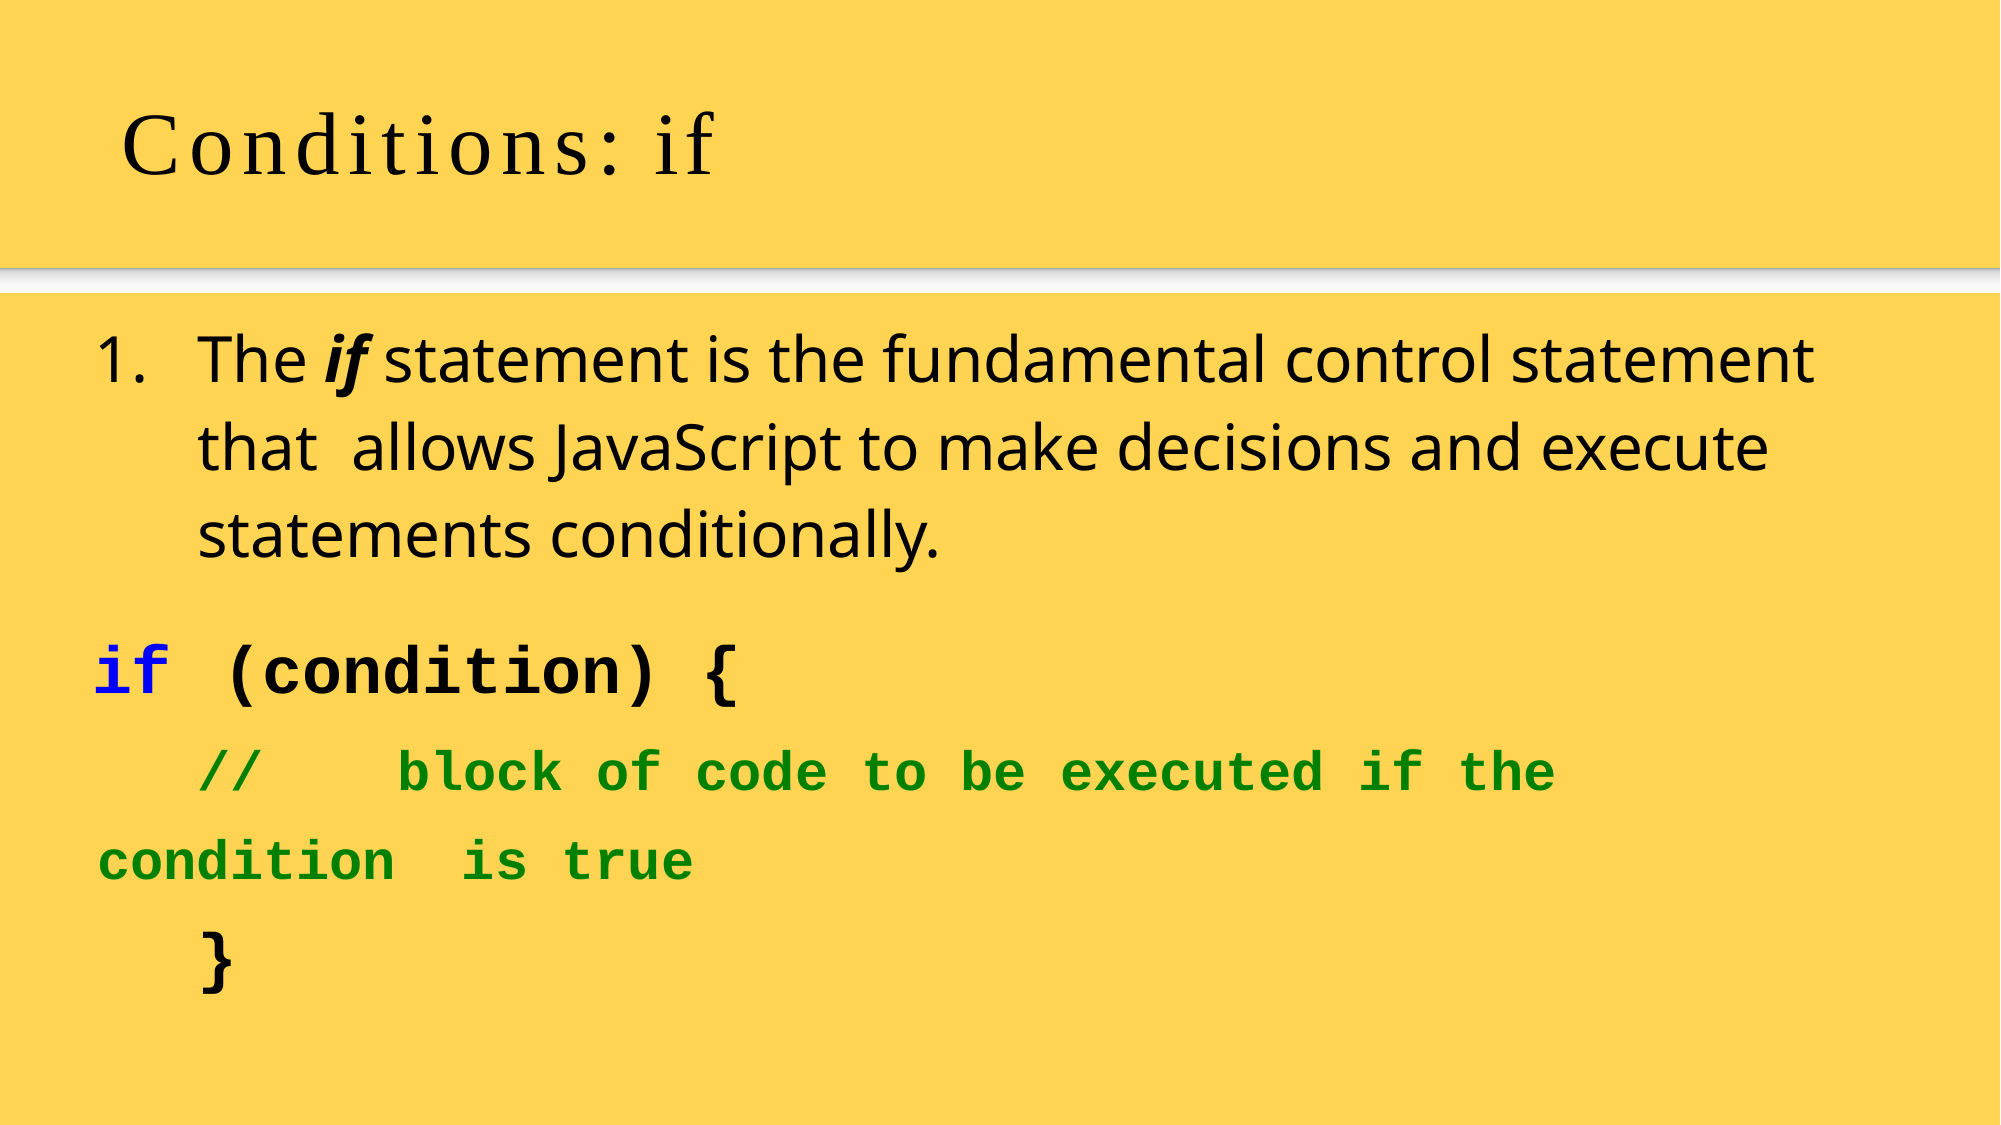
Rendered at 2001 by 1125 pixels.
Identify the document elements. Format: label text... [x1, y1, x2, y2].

text_box [0, 268, 2000, 293]
title Conditions: if [119, 42, 722, 233]
text_box 1. The if statement is the fundamental control statement that allows JavaScript to make decisions and execute statements conditionally. if (condition) { // block of code to be executed if the condition is true } [92, 305, 1858, 994]
